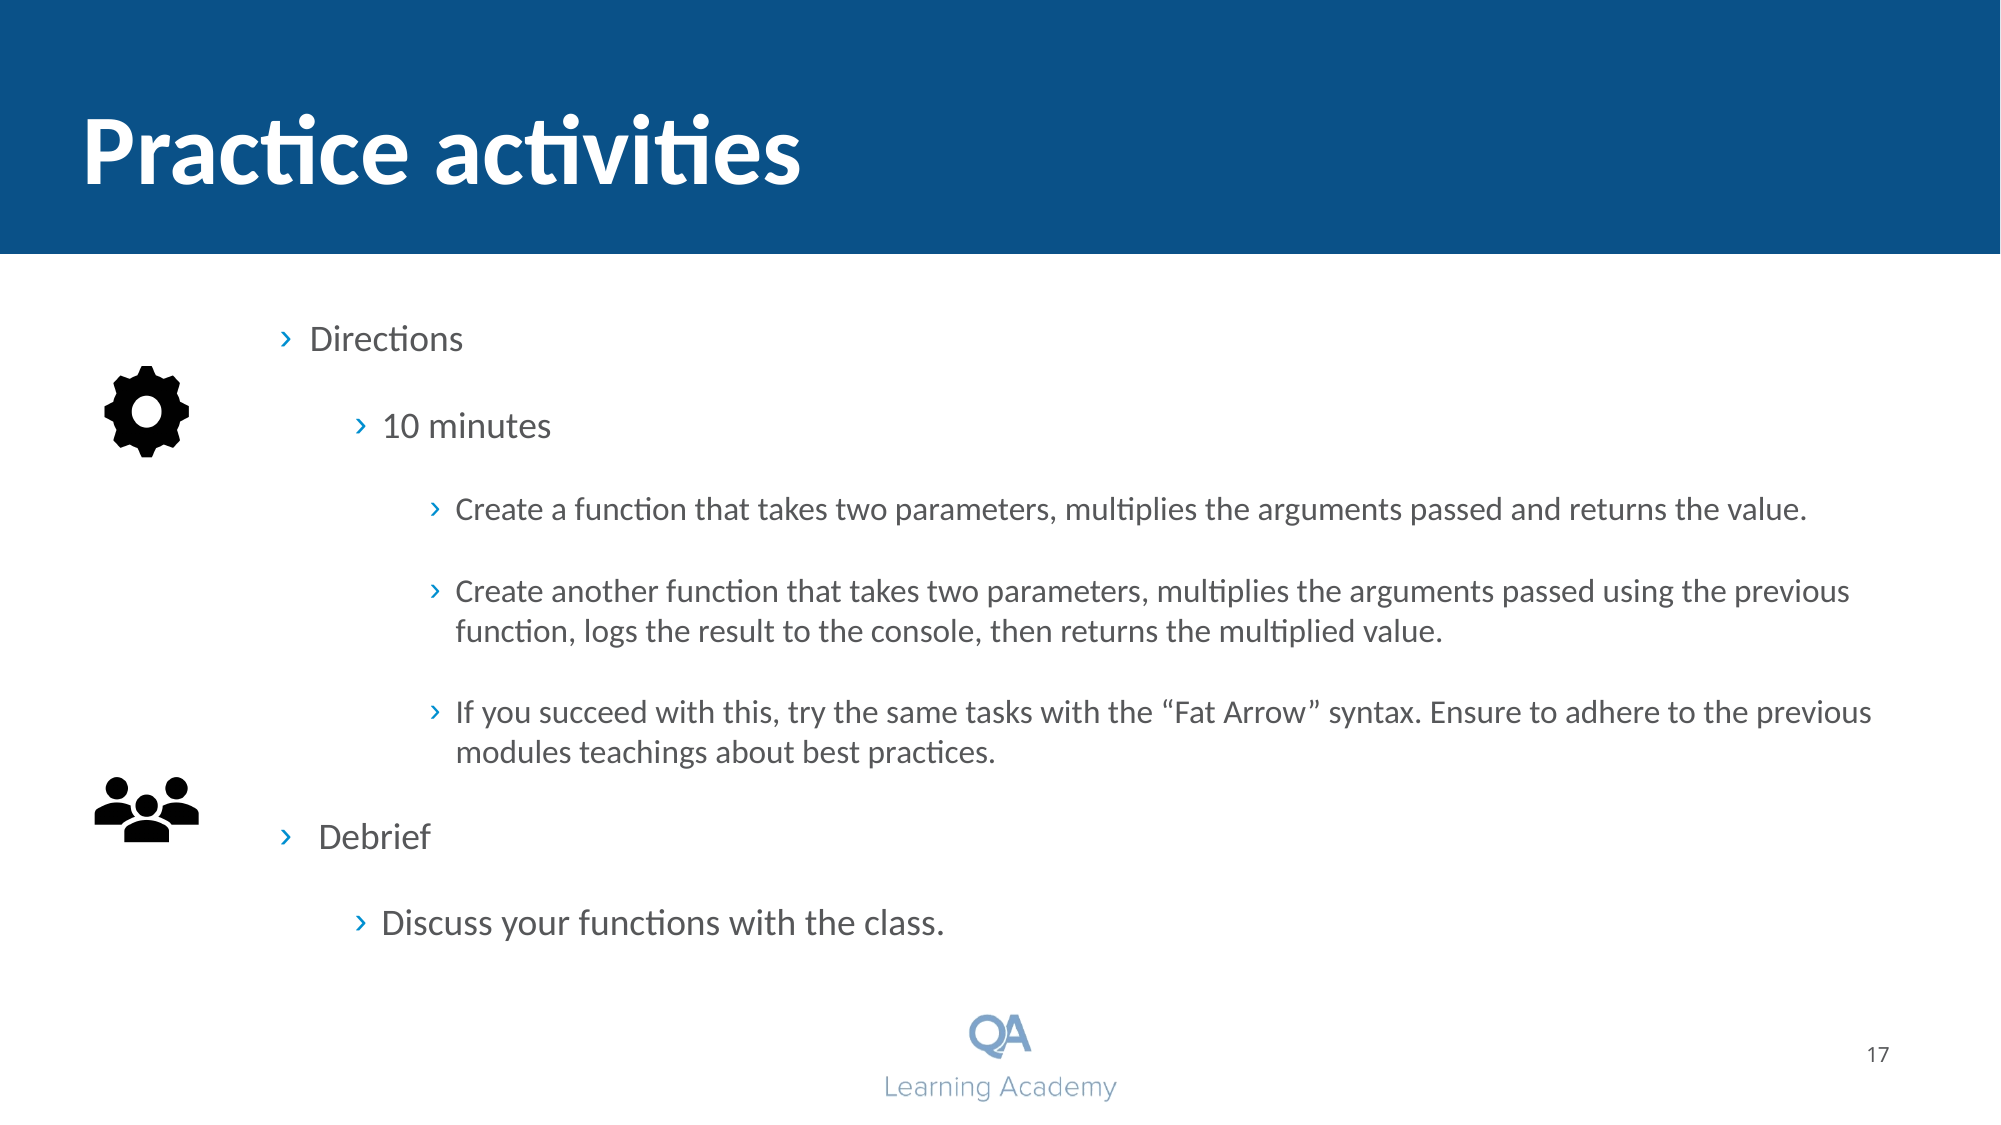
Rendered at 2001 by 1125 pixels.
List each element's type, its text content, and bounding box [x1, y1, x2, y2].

slide_number 17 [1851, 1034, 1958, 1080]
picture [87, 347, 206, 476]
title Practice activities [67, 0, 1565, 212]
list Directions 10 minutes Create a function that takes two parameters, multiplies the arguments passed and returns the value. Create another function that takes two parameters, multiplies the arguments passed using the previous function, logs the result to the console, then returns the multiplied value. If you succeed with this, try the same tasks with the “Fat Arrow” syntax. Ensure to adhere to the previous modules teachings about best practices. Debrief Discuss your functions with the class. [264, 306, 1939, 1004]
picture [87, 750, 206, 869]
